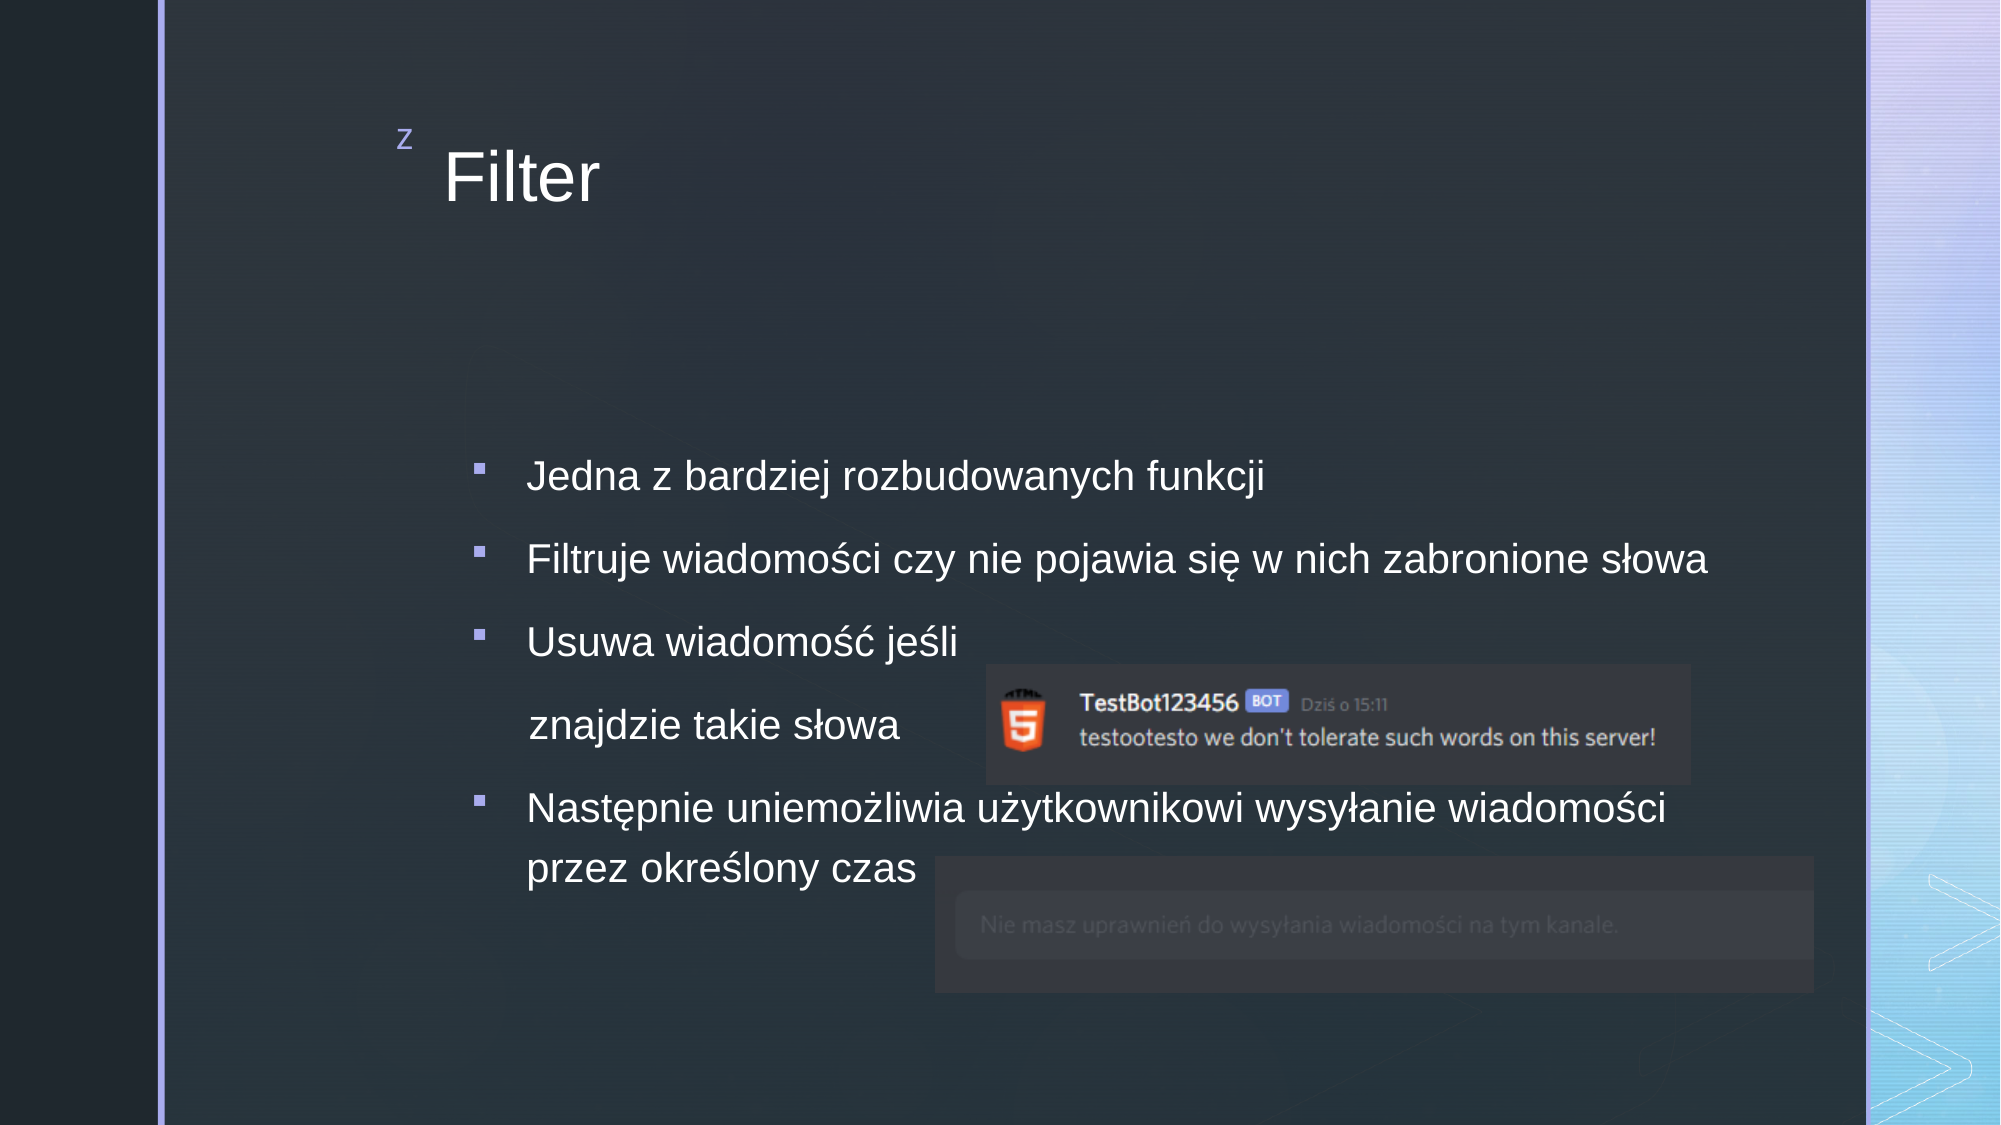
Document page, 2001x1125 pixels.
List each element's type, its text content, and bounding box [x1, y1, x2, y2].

picture [1871, 0, 2001, 1125]
title Filter [428, 132, 1734, 310]
list Jedna z bardziej rozbudowanych funkcji Filtruje wiadomości czy nie pojawia się w nich zabronione słowa Usuwa wiadomość jeśli znajdzie takie słowa Następnie uniemożliwia użytkownikowi wysyłanie wiadomości przez określony czas [454, 336, 1734, 993]
picture [985, 664, 1692, 786]
picture [934, 856, 1814, 993]
